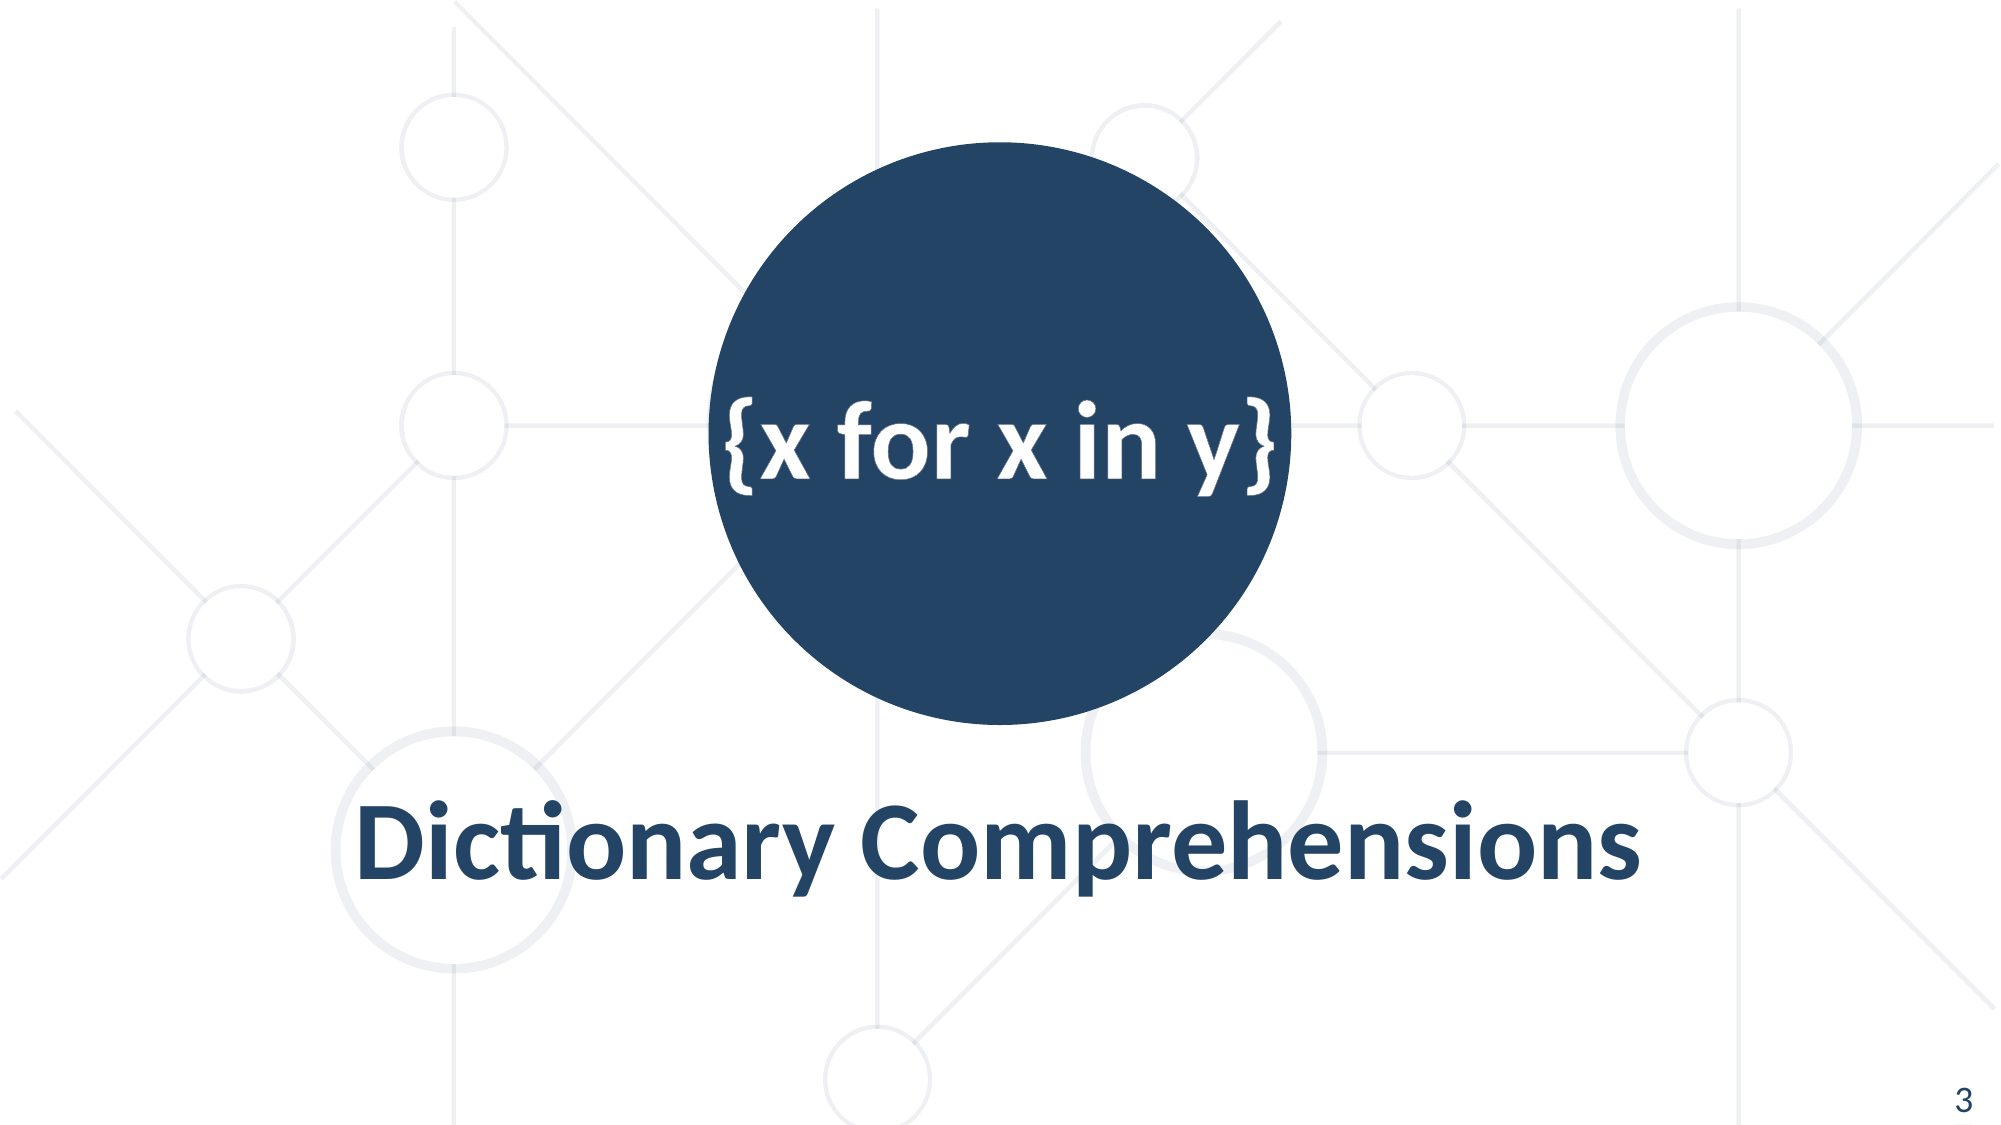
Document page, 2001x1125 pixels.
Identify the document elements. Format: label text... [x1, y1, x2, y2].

text_box {x for x in y} [705, 358, 1295, 509]
slide_number 37 [1939, 1067, 2000, 1117]
title Dictionary Comprehensions [100, 771, 1900, 898]
